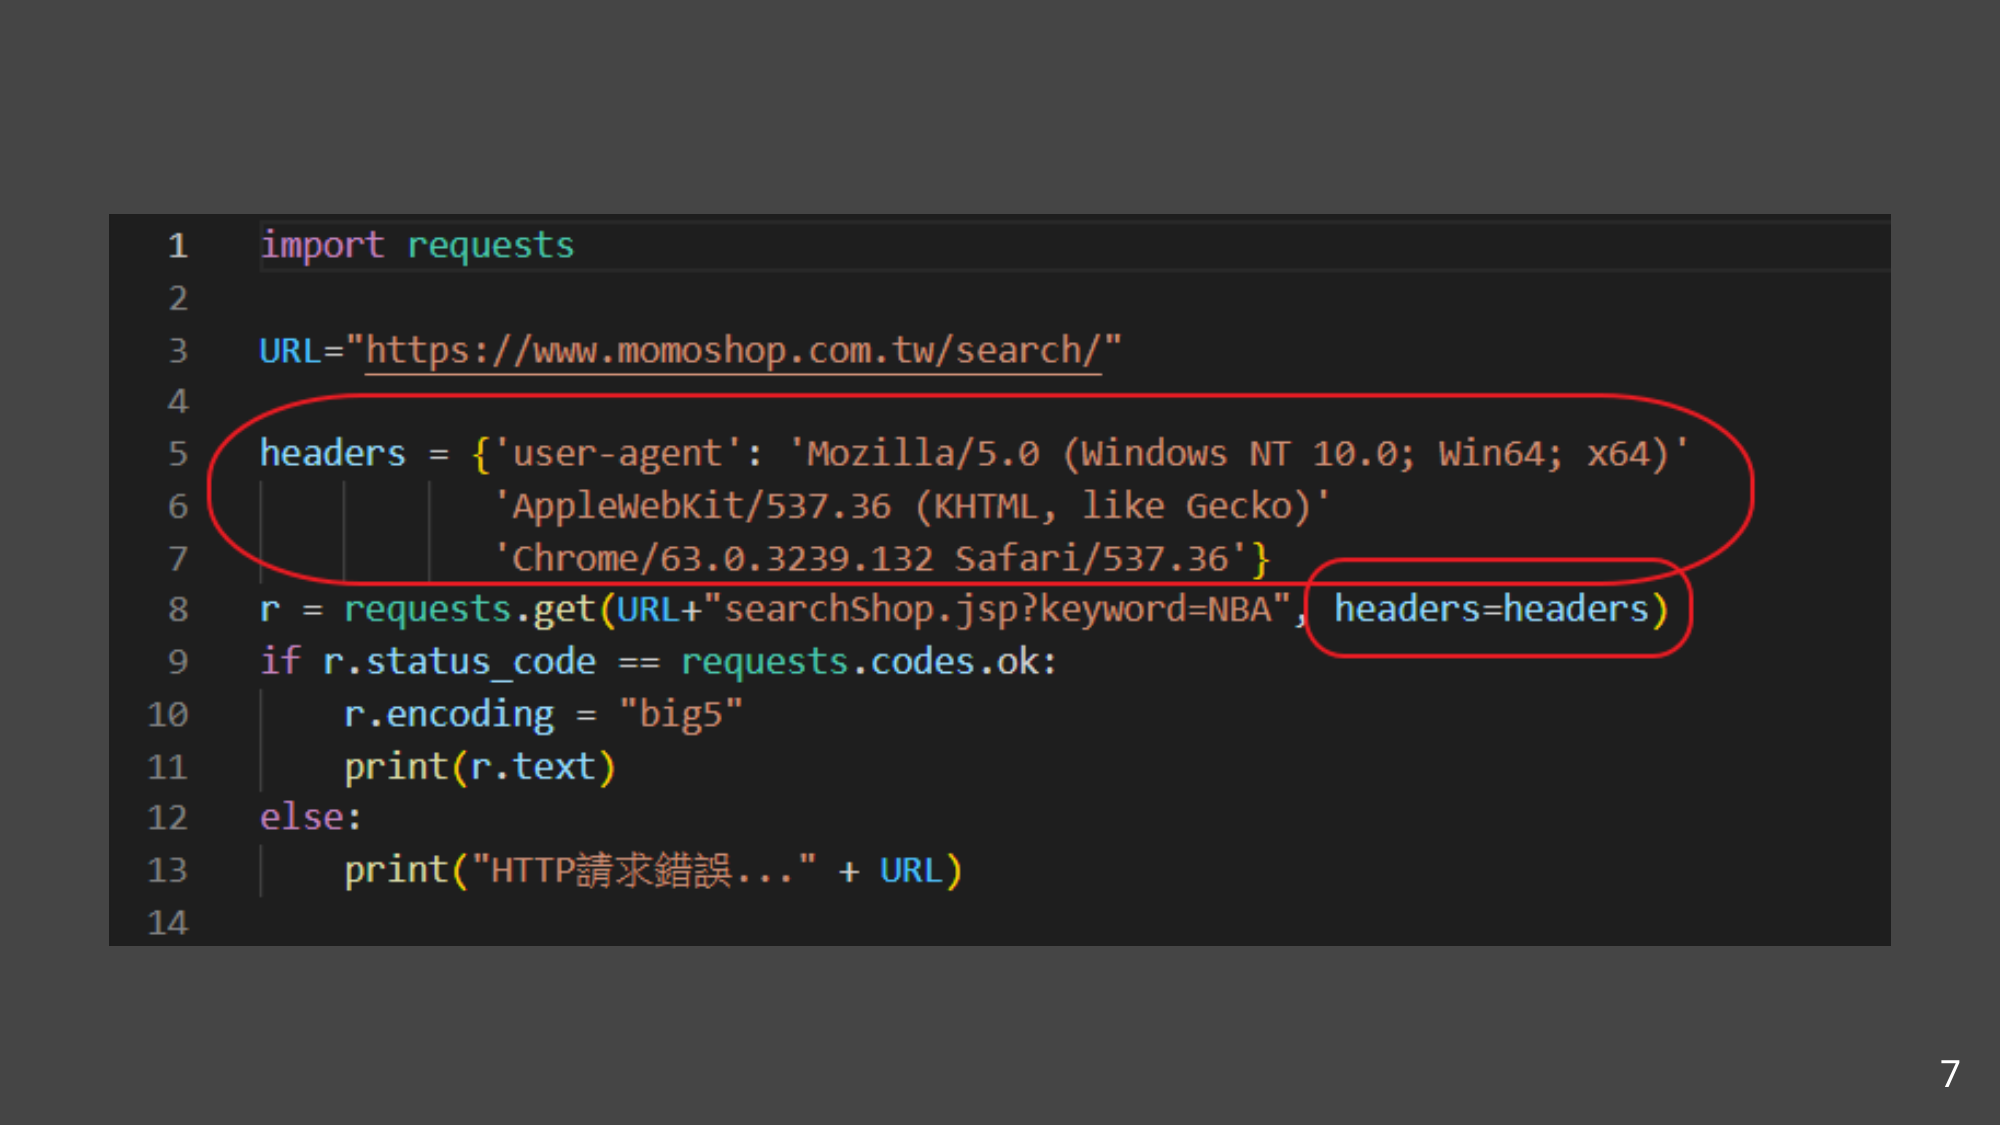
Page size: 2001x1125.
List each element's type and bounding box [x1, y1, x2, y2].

picture [109, 214, 1891, 946]
